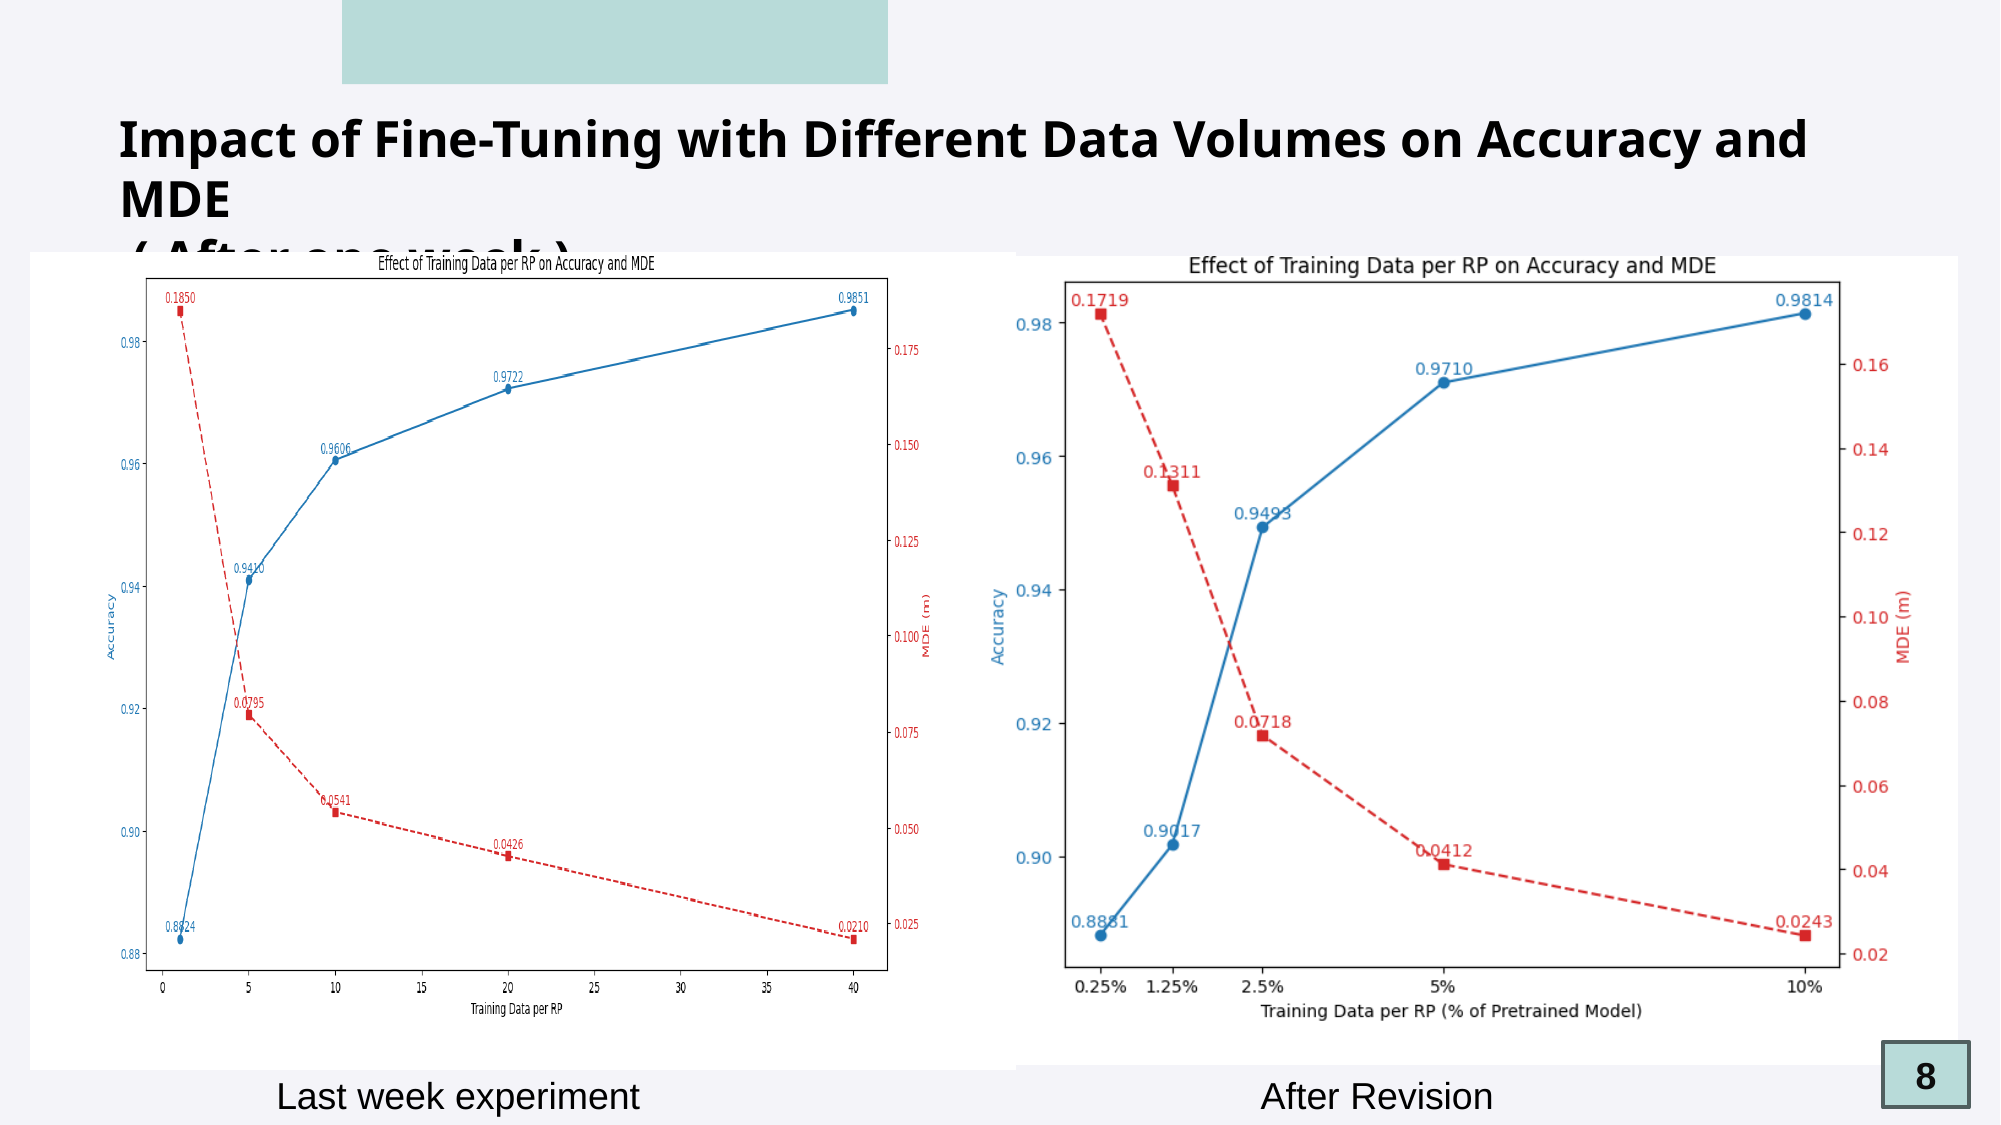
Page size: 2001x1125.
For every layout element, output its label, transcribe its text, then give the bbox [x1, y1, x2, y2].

text_box 8 [1881, 1040, 1971, 1109]
picture [30, 252, 1958, 1070]
text_box [342, 0, 888, 85]
text_box After Revision [1245, 1073, 1769, 1125]
text_box Last week experiment [261, 1077, 785, 1125]
text_box Impact of Fine-Tuning with Different Data Volumes on Accuracy and MDE ( After one week ) [104, 100, 1935, 255]
